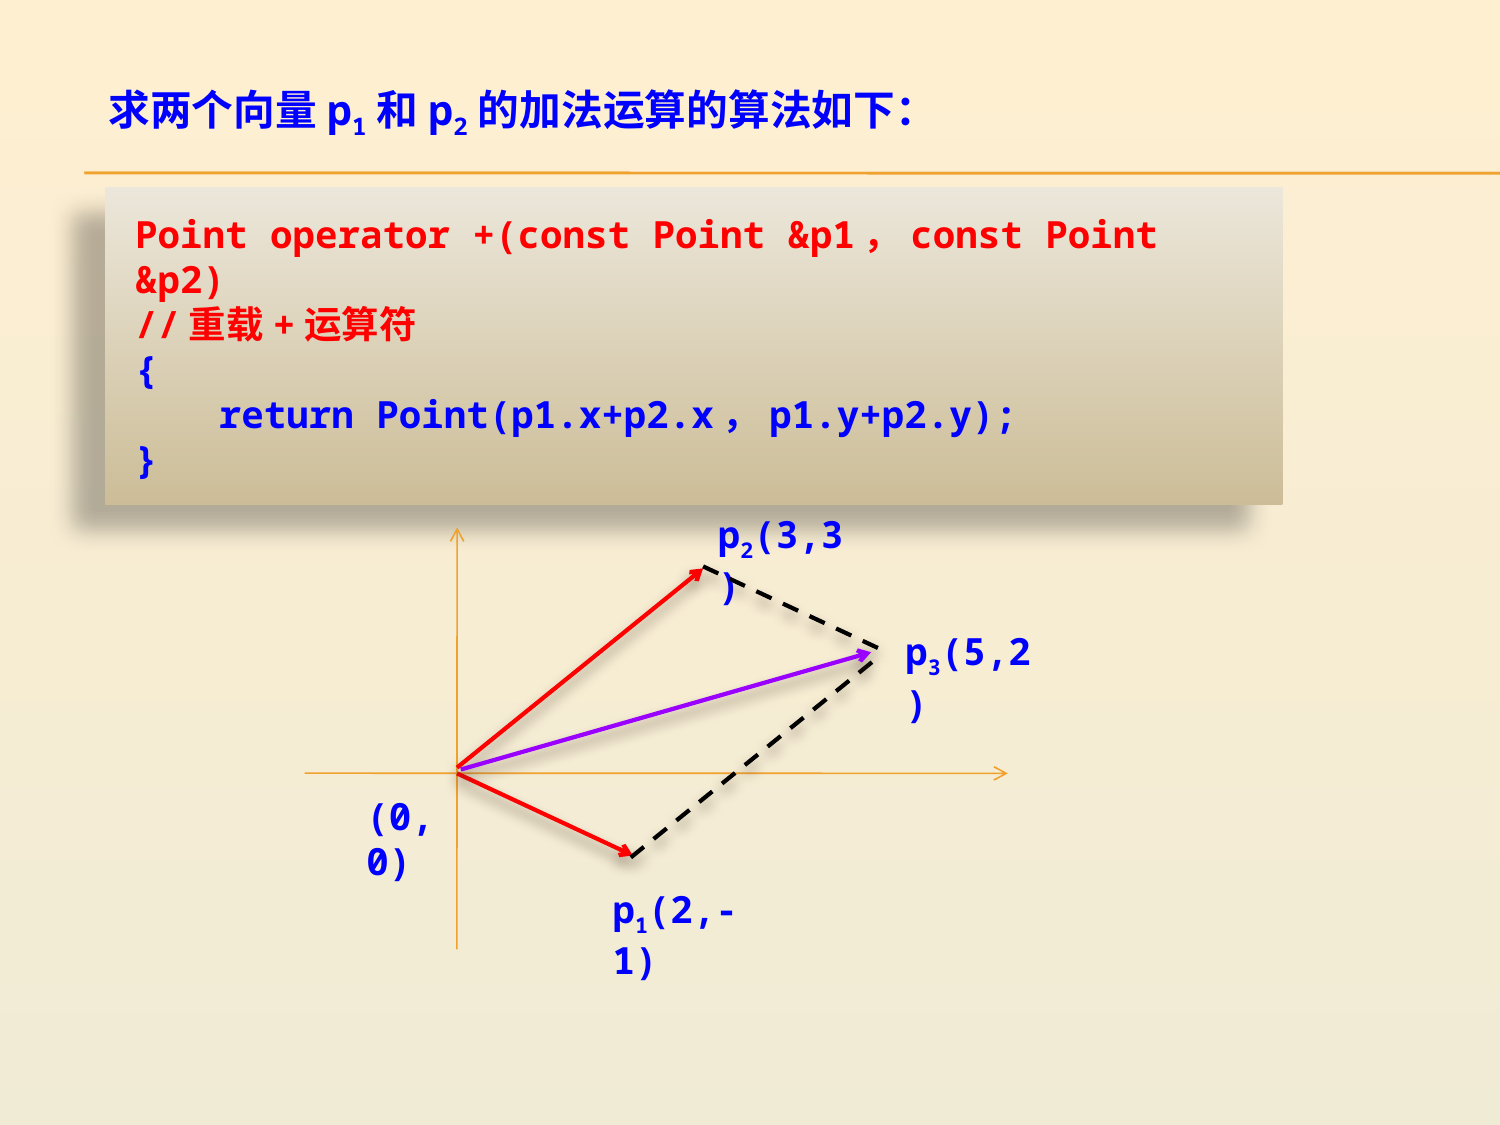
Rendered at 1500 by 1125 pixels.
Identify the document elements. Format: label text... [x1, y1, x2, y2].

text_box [460, 566, 1067, 858]
text_box 求两个向量p1和p2的加法运算的算法如下： [93, 70, 1157, 148]
text_box Point operator +(const Point &p1，const Point &p2) //重载+运算符 { return Point(p1.x+p2.x，p1.y+p2.y); } [105, 187, 1283, 505]
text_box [304, 503, 1008, 950]
